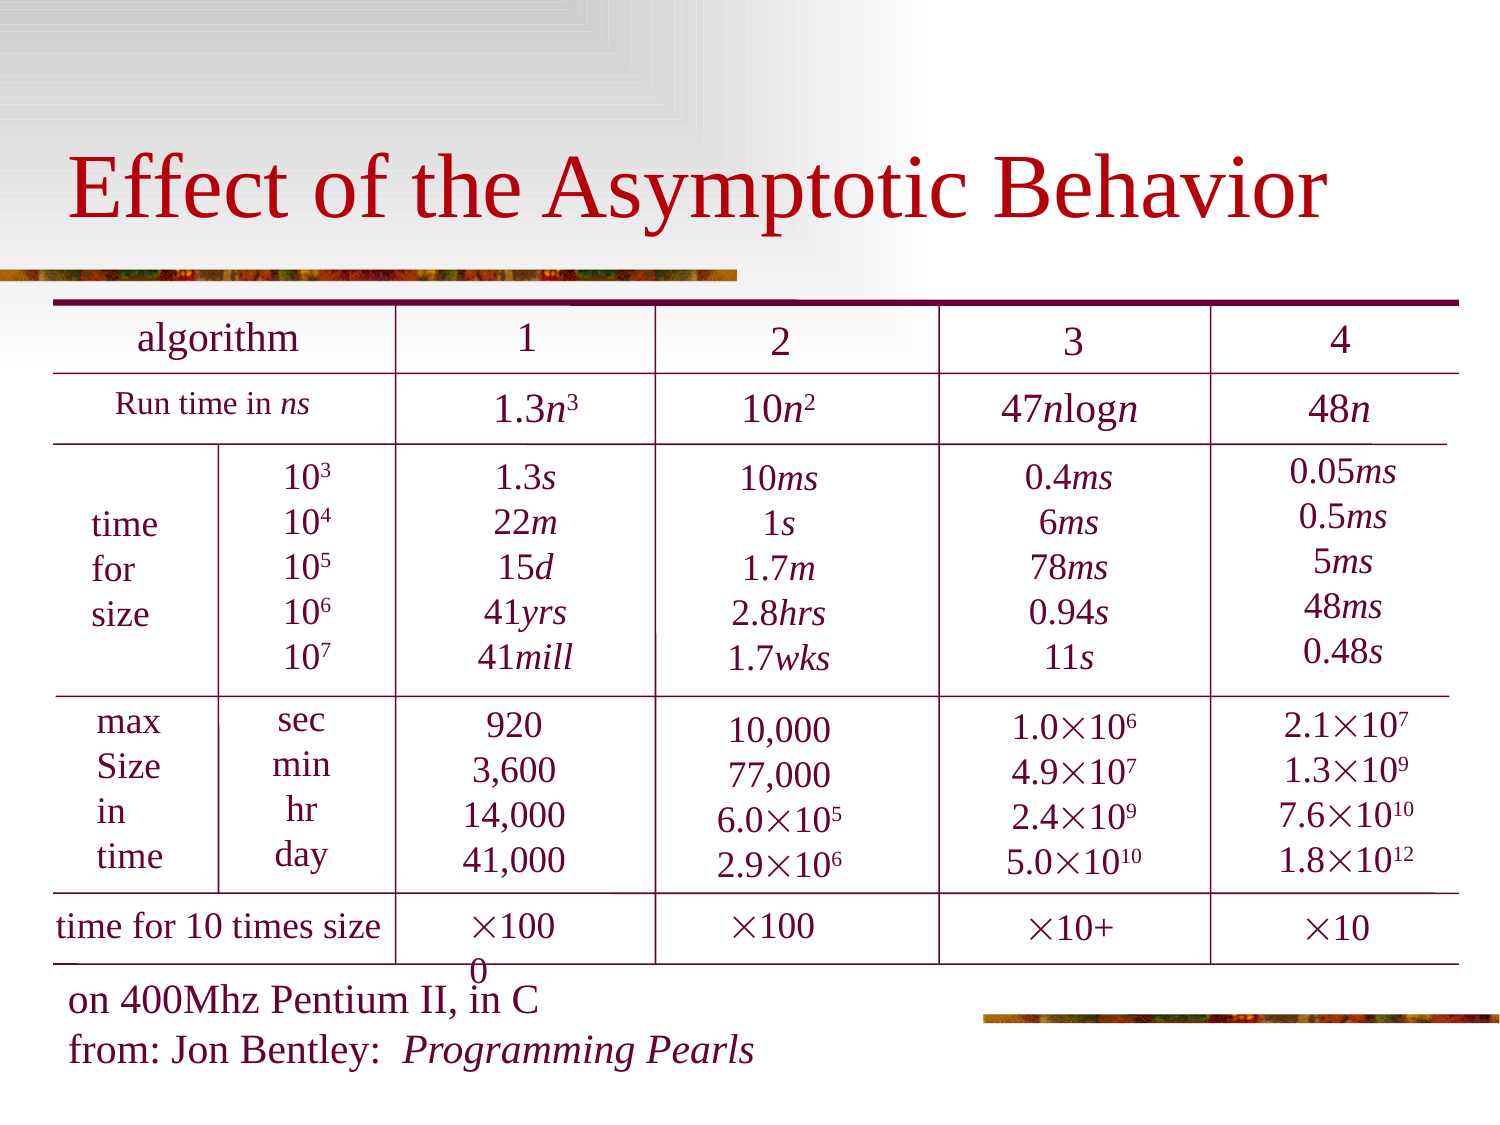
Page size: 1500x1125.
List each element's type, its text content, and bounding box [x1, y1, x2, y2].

text_box 1.3n3 [478, 373, 597, 439]
text_box time for 10 times size [41, 893, 431, 953]
text_box 103 104 105 106 107 [242, 444, 372, 684]
text_box algorithm [76, 302, 361, 368]
text_box max Size in time [81, 688, 212, 884]
text_box 1.0106 4.9107 2.4109 5.01010 [973, 694, 1175, 890]
text_box 3 [1048, 306, 1096, 372]
text_box 1.3s 22m 15d 41yrs 41mill [454, 444, 597, 684]
text_box 0.05ms 0.5ms 5ms 48ms 0.48s [1272, 438, 1415, 678]
text_box 1 [501, 302, 550, 368]
text_box 48n [1293, 373, 1412, 438]
text_box 1000 [454, 893, 585, 964]
text_box Run time in ns [100, 373, 337, 429]
text_box 2.1107 1.3109 7.61010 1.81012 [1246, 692, 1447, 888]
text_box sec min hr day [230, 686, 373, 881]
text_box 47nlogn [986, 373, 1164, 439]
text_box 2 [755, 306, 804, 372]
text_box 0.4ms 6ms 78ms 0.94s 11s [998, 444, 1140, 684]
text_box on 400Mhz Pentium II, in C from: Jon Bentley: Programming Pearls [53, 964, 774, 1079]
text_box 10 [1288, 895, 1419, 956]
picture [983, 1013, 1500, 1026]
text_box time for size [76, 491, 207, 642]
text_box 920 3,600 14,000 41,000 [443, 692, 586, 888]
text_box 100 [714, 893, 845, 953]
text_box 10,000 77,000 6.0105 2.9106 [679, 697, 880, 893]
text_box 10n2 [726, 373, 845, 439]
text_box 10+ [1011, 895, 1142, 956]
title Effect of the Asymptotic Behavior [52, 118, 1469, 244]
text_box 4 [1315, 304, 1363, 369]
text_box 10ms 1s 1.7m 2.8hrs 1.7wks [708, 446, 850, 686]
picture [0, 268, 737, 285]
